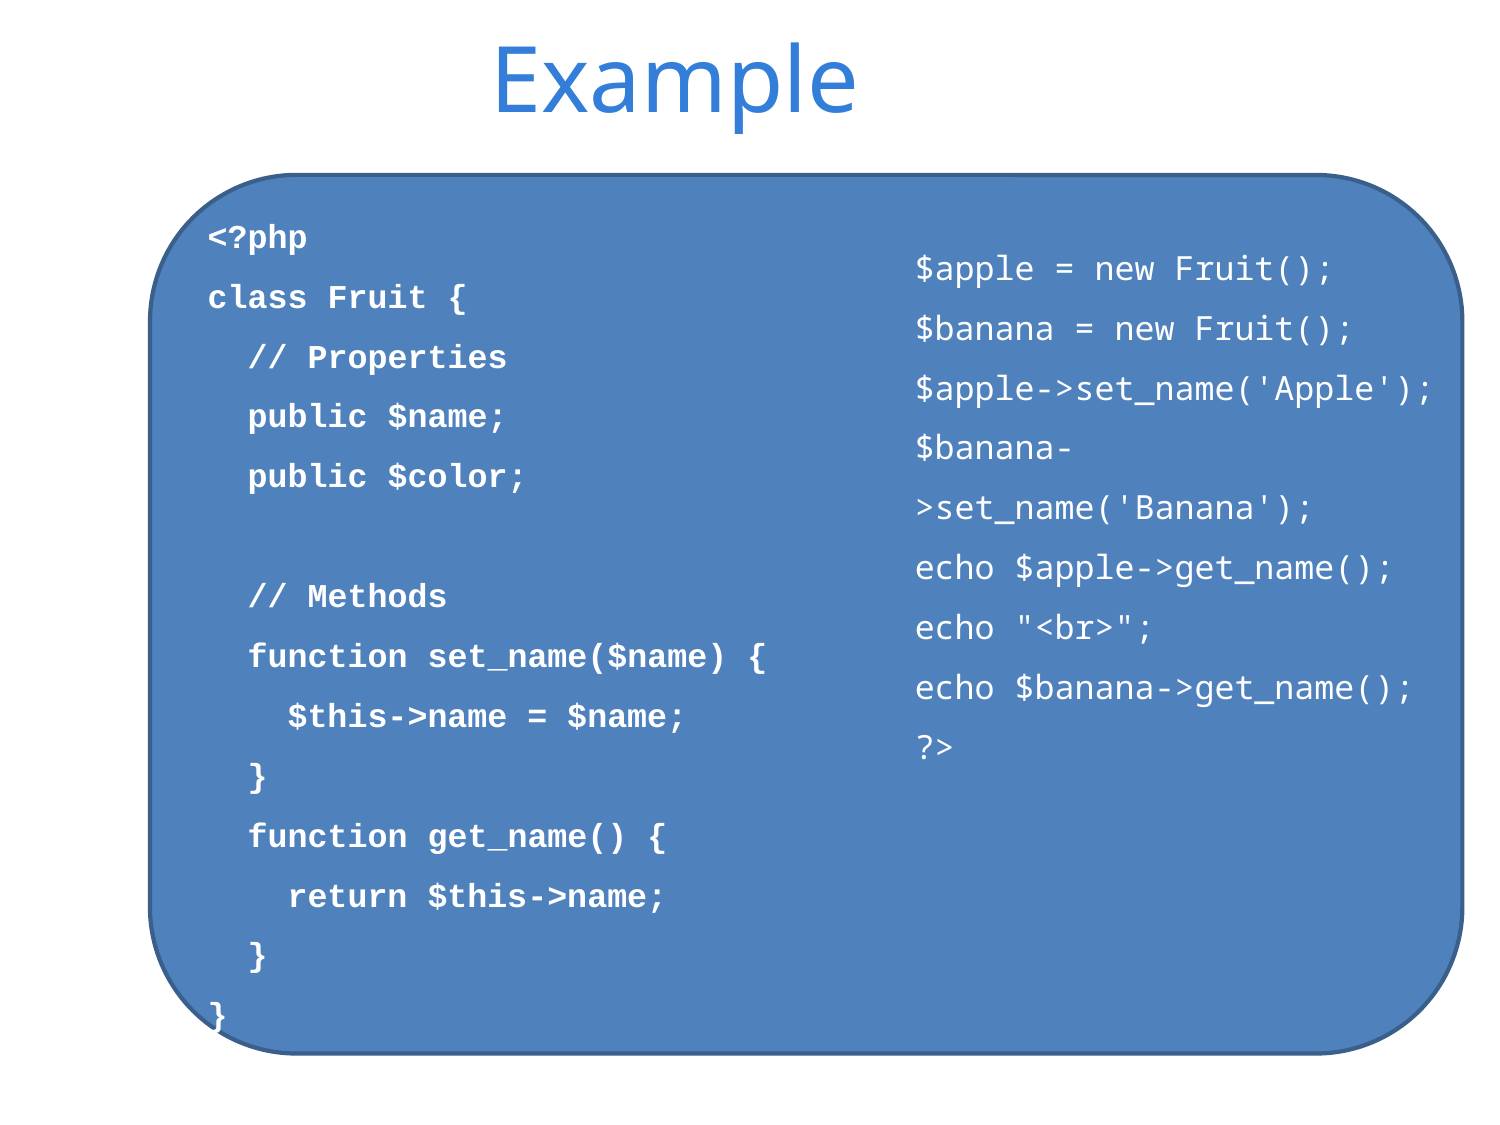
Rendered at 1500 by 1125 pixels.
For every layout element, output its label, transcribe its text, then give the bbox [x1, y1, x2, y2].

slide_number [1074, 1042, 1425, 1103]
title Example [0, 0, 1350, 171]
text_box $apple = new Fruit(); $banana = new Fruit(); $apple->set_name('Apple'); $banana->set_name('Banana'); echo $apple->get_name(); echo "<br>"; echo $banana->get_name(); ?> [899, 219, 1459, 995]
text_box <?php class Fruit { // Properties public $name; public $color; // Methods function set_name($name) { $this->name = $name; } function get_name() { return $this->name; } } [1459, 281, 1465, 947]
text_box <?php class Fruit { // Properties public $name; public $color; // Methods function set_name($name) { $this->name = $name; } function get_name() { return $this->name; } } [147, 172, 1436, 1056]
